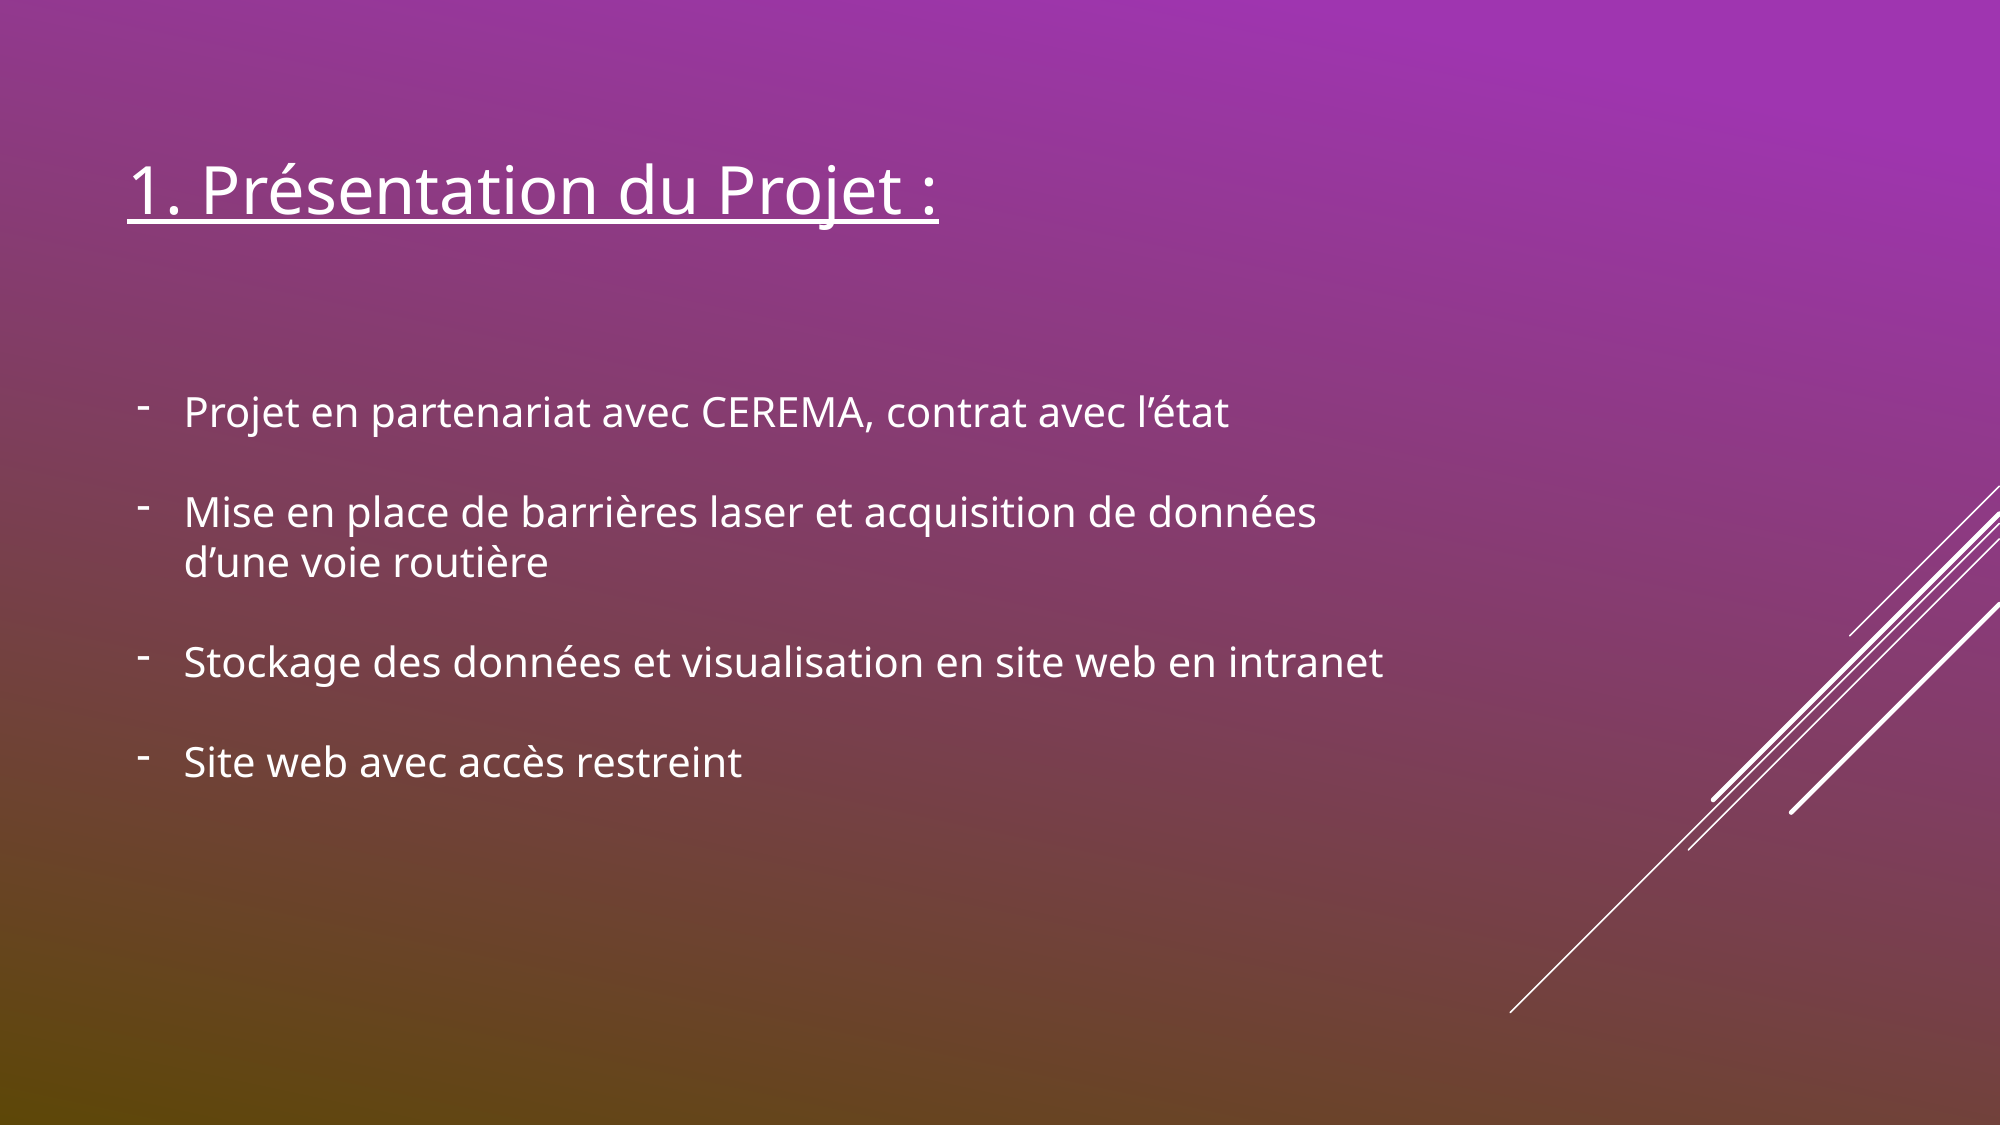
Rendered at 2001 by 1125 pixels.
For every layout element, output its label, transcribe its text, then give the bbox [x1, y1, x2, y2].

list 1. Présentation du Projet : [112, 120, 1513, 255]
text_box Projet en partenariat avec CEREMA, contrat avec l’état Mise en place de barrières laser et acquisition de données d’une voie routière Stockage des données et visualisation en site web en intranet Site web avec accès restreint [121, 378, 1437, 793]
